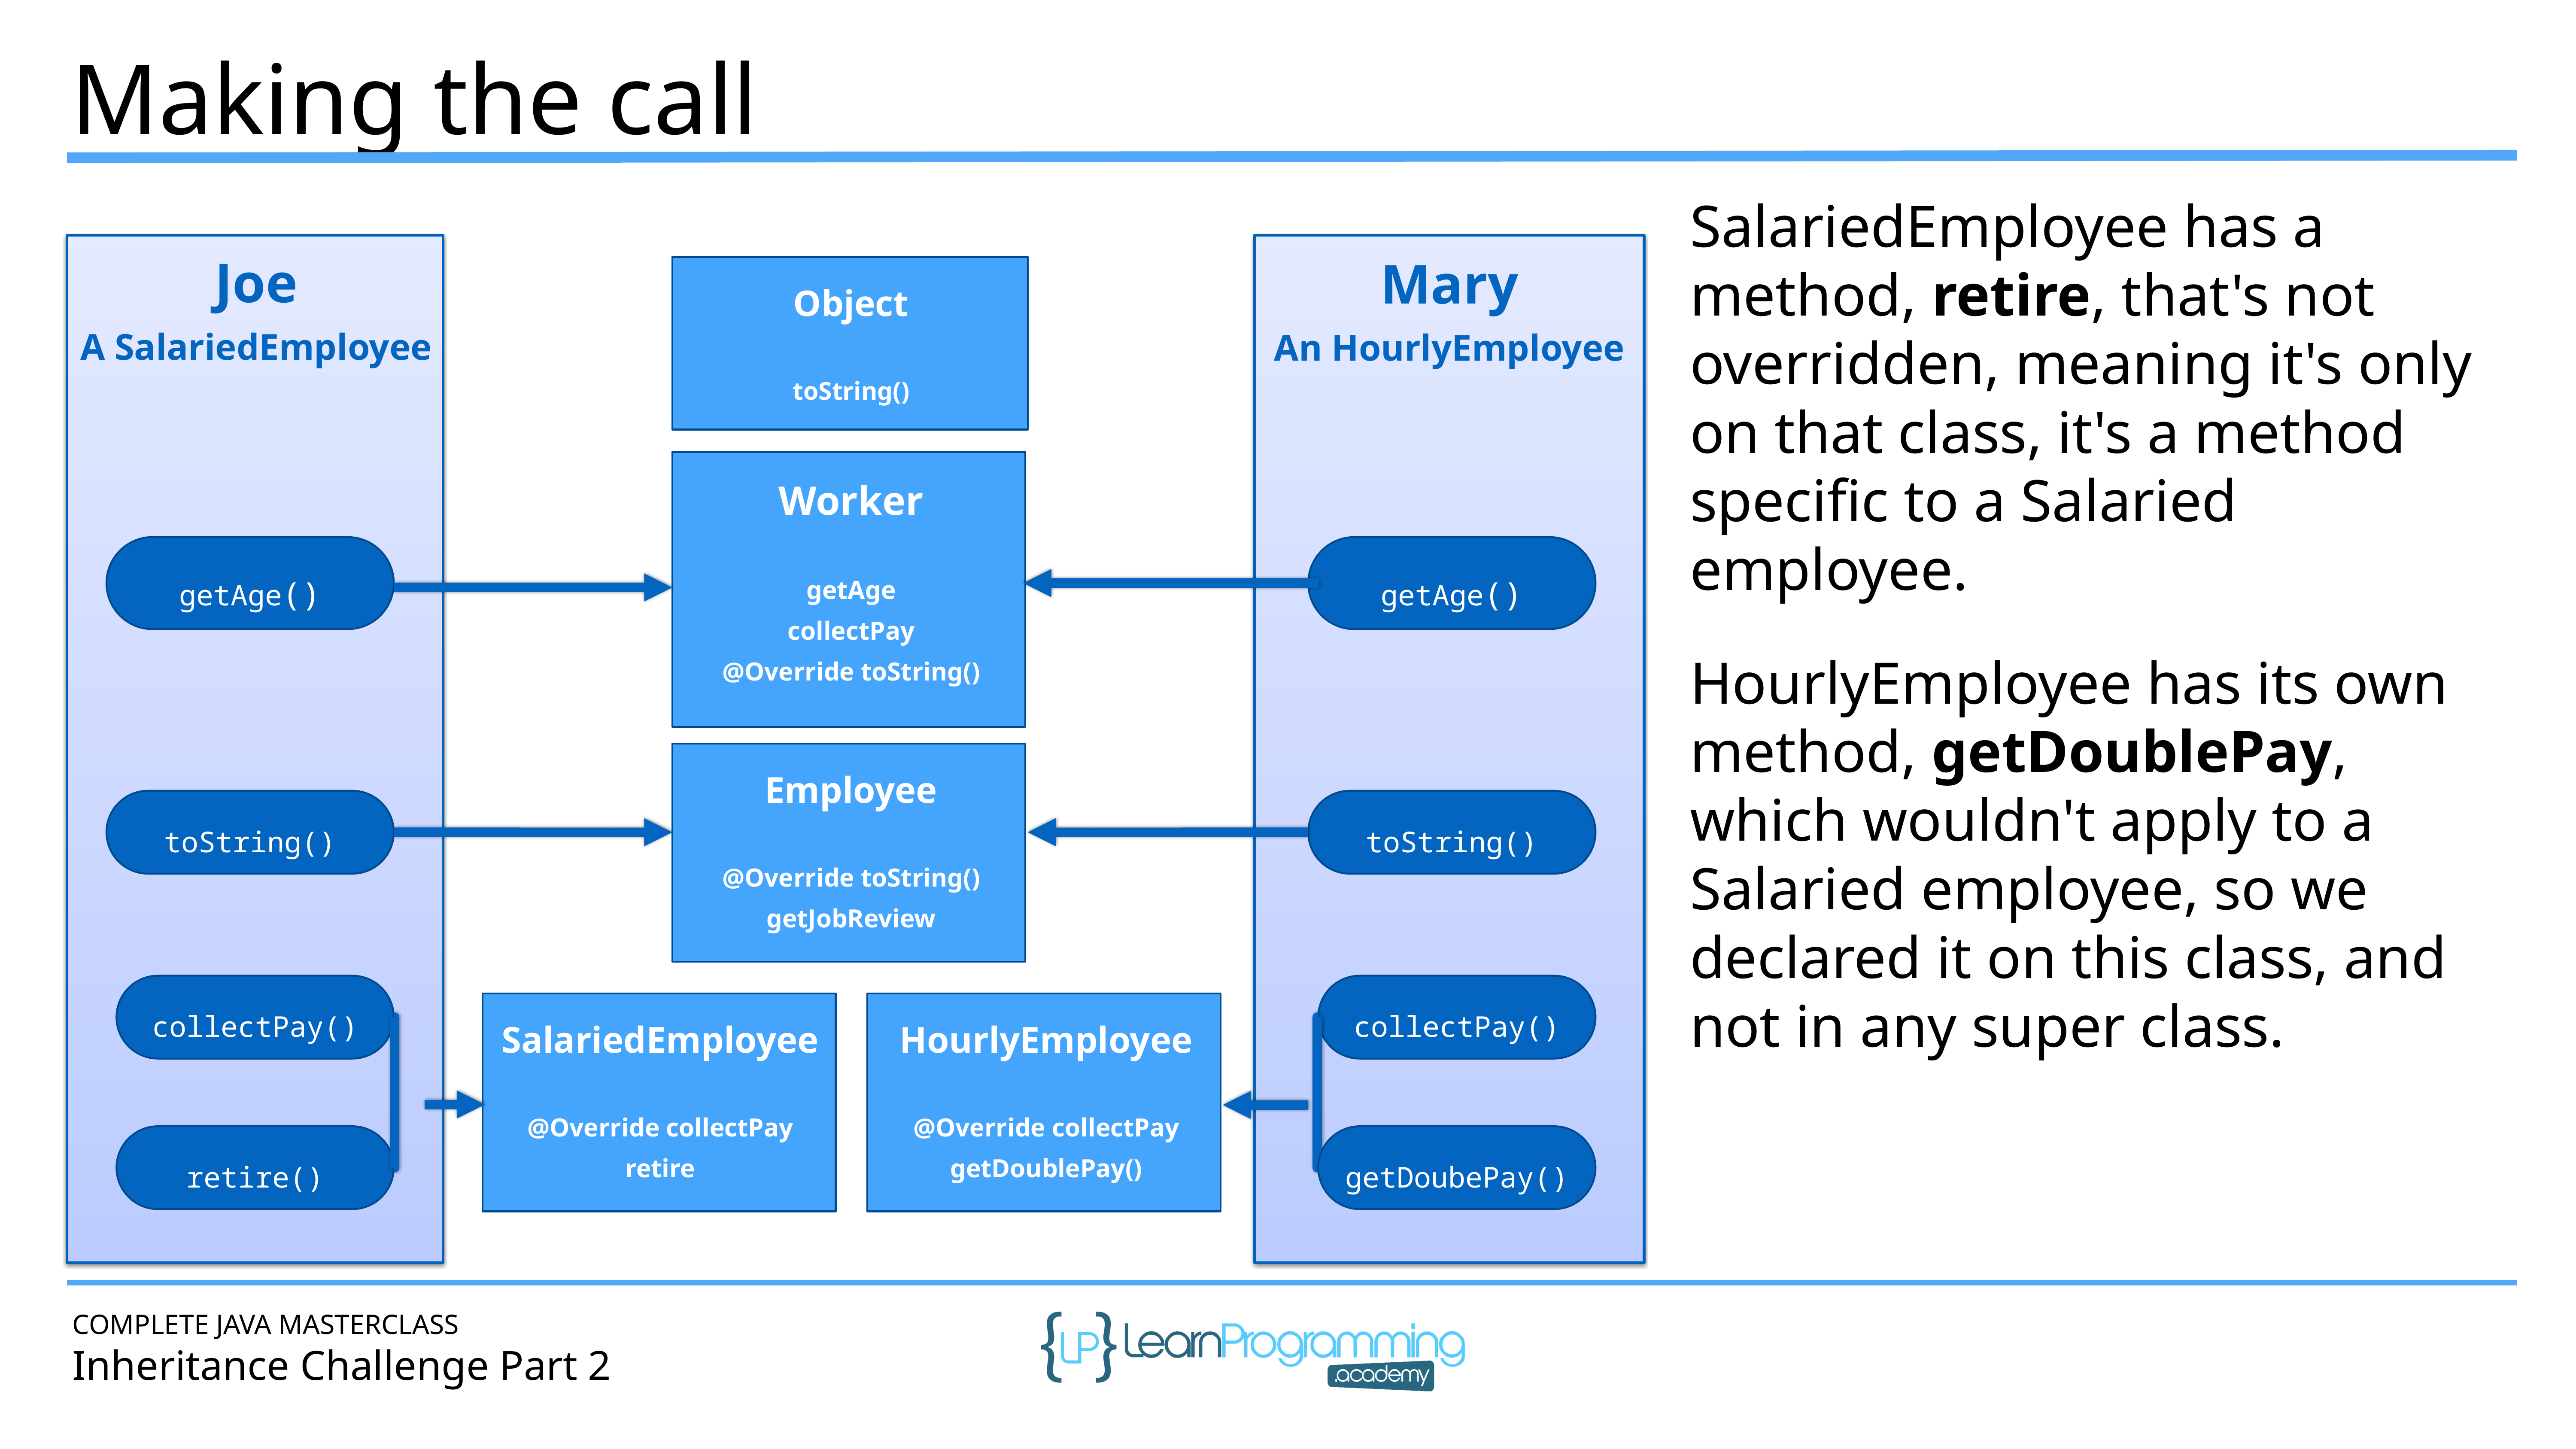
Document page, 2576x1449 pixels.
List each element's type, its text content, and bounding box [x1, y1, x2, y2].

text_box collectPay() [1318, 975, 1597, 1060]
text_box [671, 833, 1026, 963]
text_box Worker getAge collectPay @Override toString() [674, 472, 1028, 701]
text_box SalariedEmployee has a method, retire, that's not overridden, meaning it's only on that class, it's a method specific to a Salaried employee. HourlyEmployee has its own method, getDoublePay, which wouldn't apply to a Salaried employee, so we declared it on this class, and not in any super class. [1683, 186, 2517, 1139]
text_box getDoubePay() [1317, 1125, 1597, 1210]
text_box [393, 1017, 395, 1168]
text_box [67, 235, 444, 1263]
text_box SalariedEmployee @Override collectPay retire [485, 1014, 836, 1196]
text_box [671, 451, 1026, 586]
text_box [671, 256, 1029, 431]
text_box Joe A SalariedEmployee [67, 246, 446, 430]
text_box Object toString() [674, 277, 1028, 409]
text_box retire() [115, 1125, 394, 1210]
text_box [1254, 235, 1644, 1263]
text_box collectPay() [115, 975, 394, 1060]
text_box Mary An HourlyEmployee [1260, 247, 1639, 430]
picture [1032, 1302, 1477, 1400]
text_box HourlyEmployee @Override collectPay getDoublePay() [869, 1014, 1223, 1196]
text_box [671, 588, 1026, 728]
text_box toString() [1308, 790, 1597, 875]
text_box getAge() [105, 536, 395, 630]
text_box getAge() [1308, 536, 1597, 630]
text_box [671, 743, 1026, 832]
text_box [866, 993, 1221, 1212]
text_box COMPLETE JAVA MASTERCLASS Inheritance Challenge Part 2 [67, 1302, 1030, 1394]
text_box Making the call [65, 32, 764, 159]
text_box Employee @Override toString() getJobReview [674, 764, 1028, 946]
text_box [482, 993, 837, 1212]
text_box toString() [105, 790, 395, 875]
